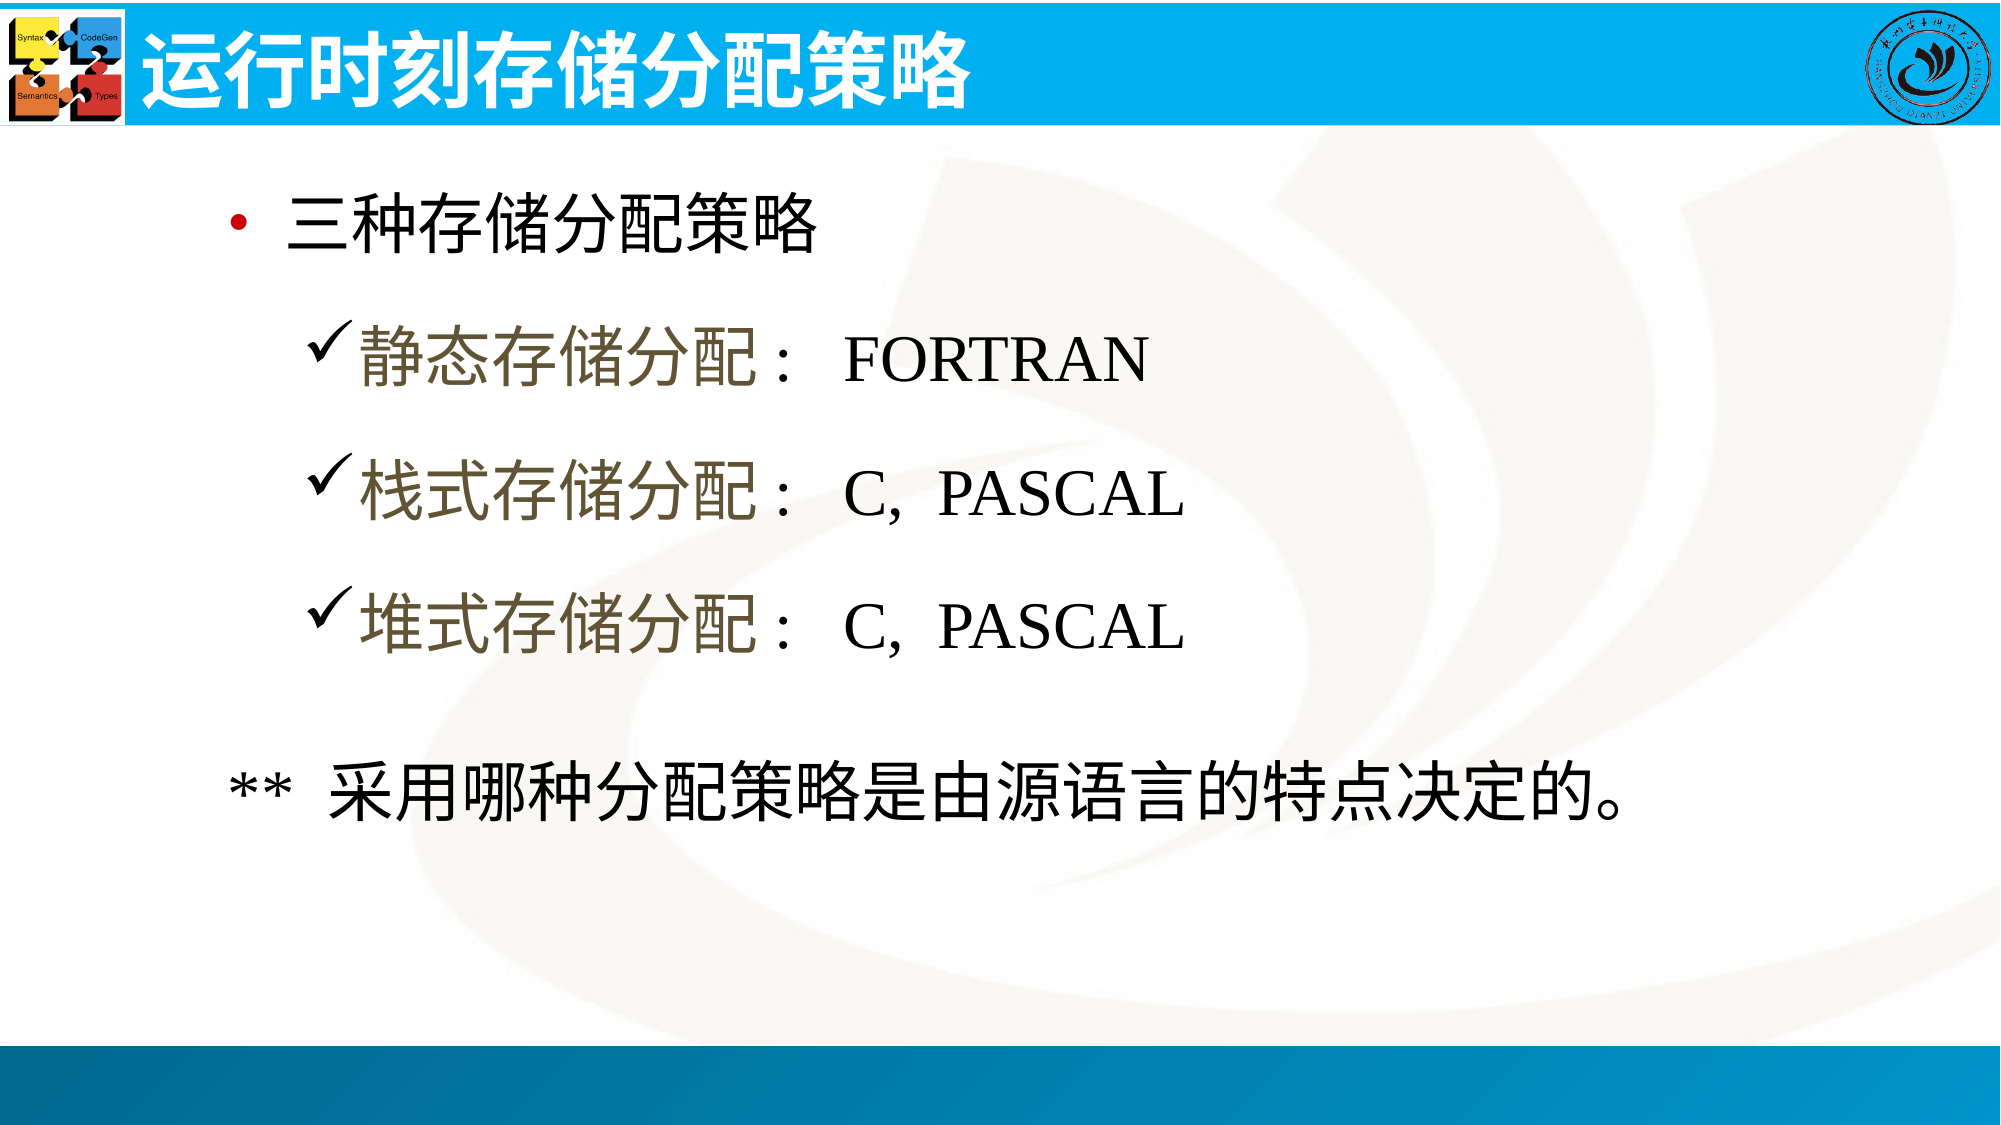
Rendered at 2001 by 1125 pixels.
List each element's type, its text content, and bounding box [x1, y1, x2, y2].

slide_number [761, 1042, 1196, 1118]
title 运行时刻存储分配策略 [125, 6, 1896, 126]
list 三种存储分配策略 静态存储分配: FORTRAN 栈式存储分配: C, PASCAL 堆式存储分配: C, PASCAL ** 采用哪种分配策略是由源语言的特点决定的。 [213, 174, 1690, 1013]
